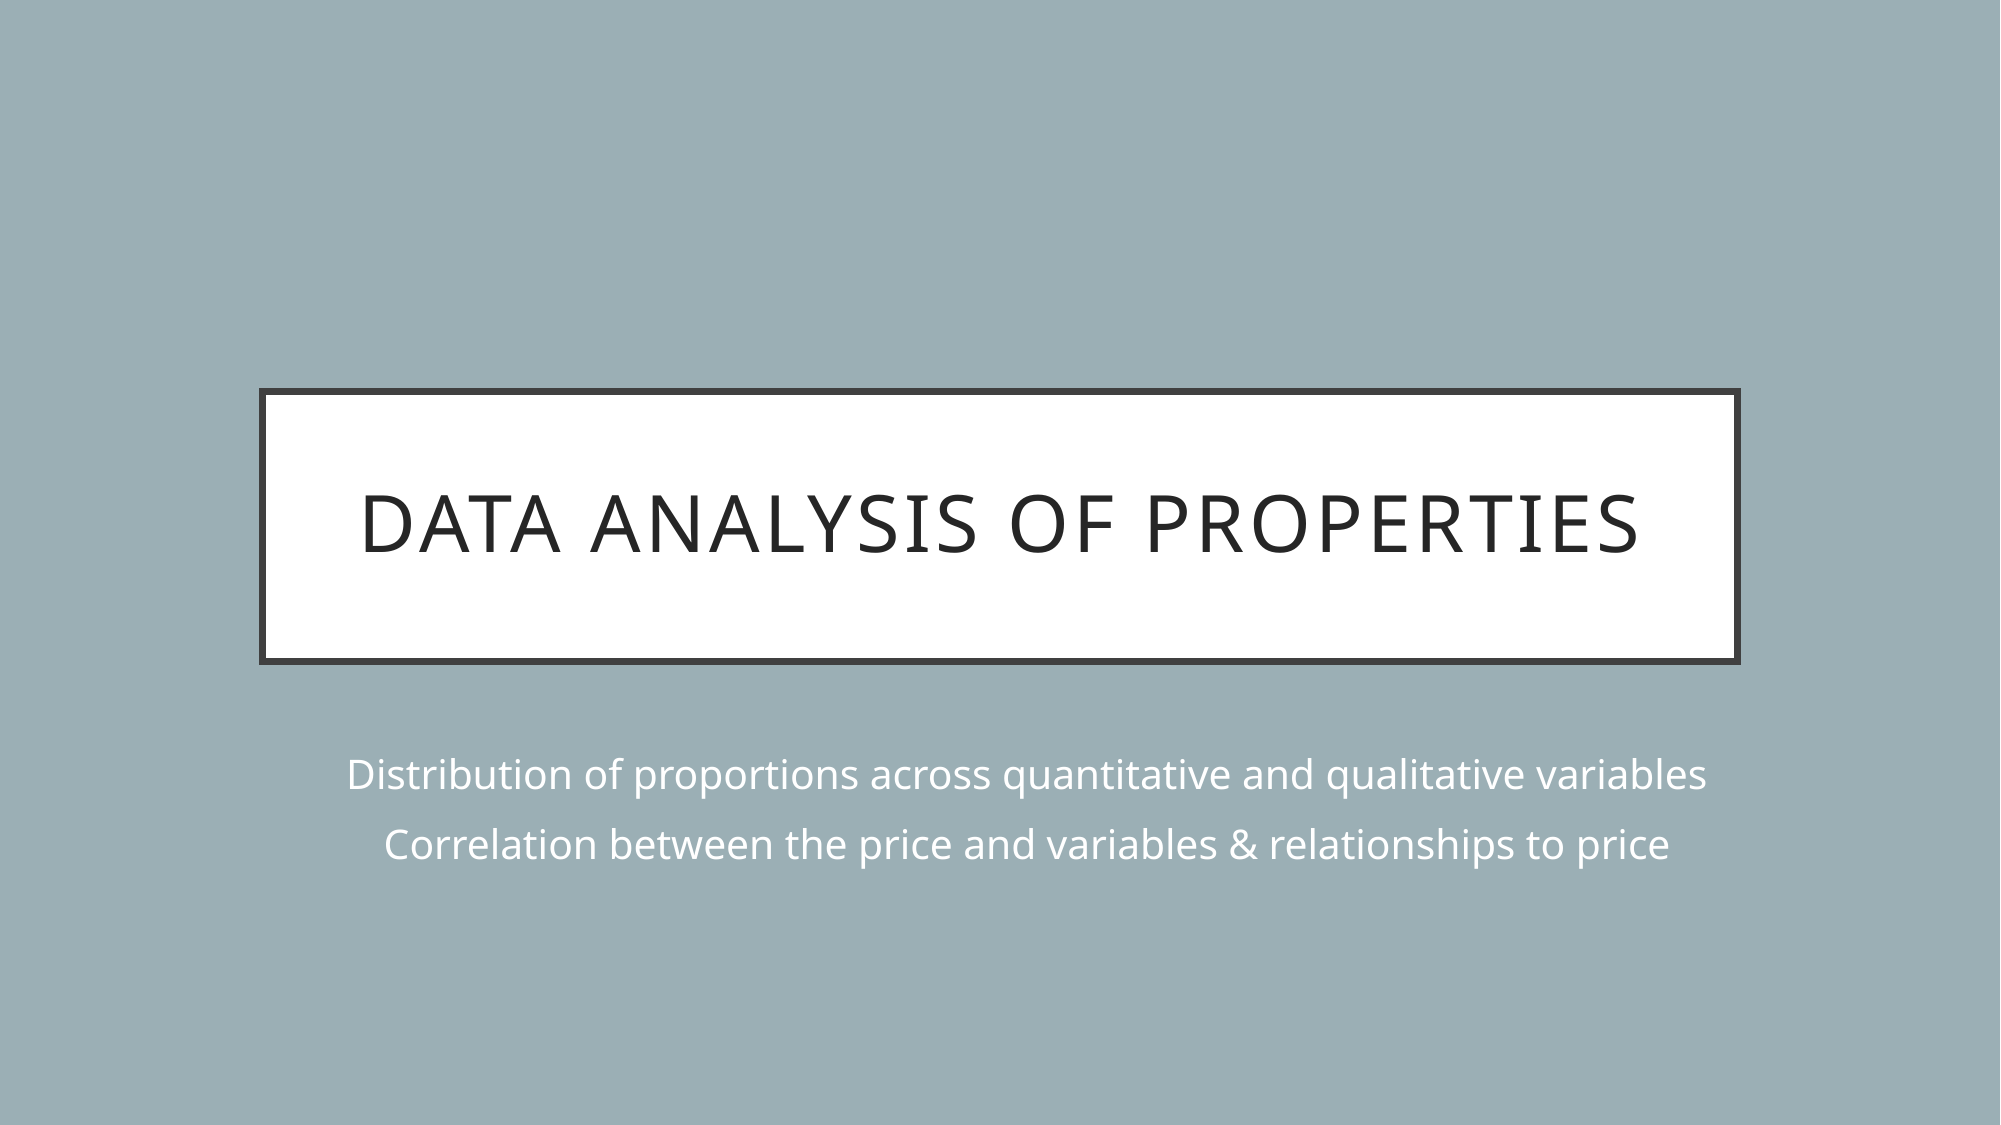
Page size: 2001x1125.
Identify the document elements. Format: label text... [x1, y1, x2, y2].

title Data Analysis of Properties [259, 388, 1741, 665]
subtitle Distribution of proportions across quantitative and qualitative variables Correlation between the price and variables & relationships to price [274, 741, 1727, 922]
